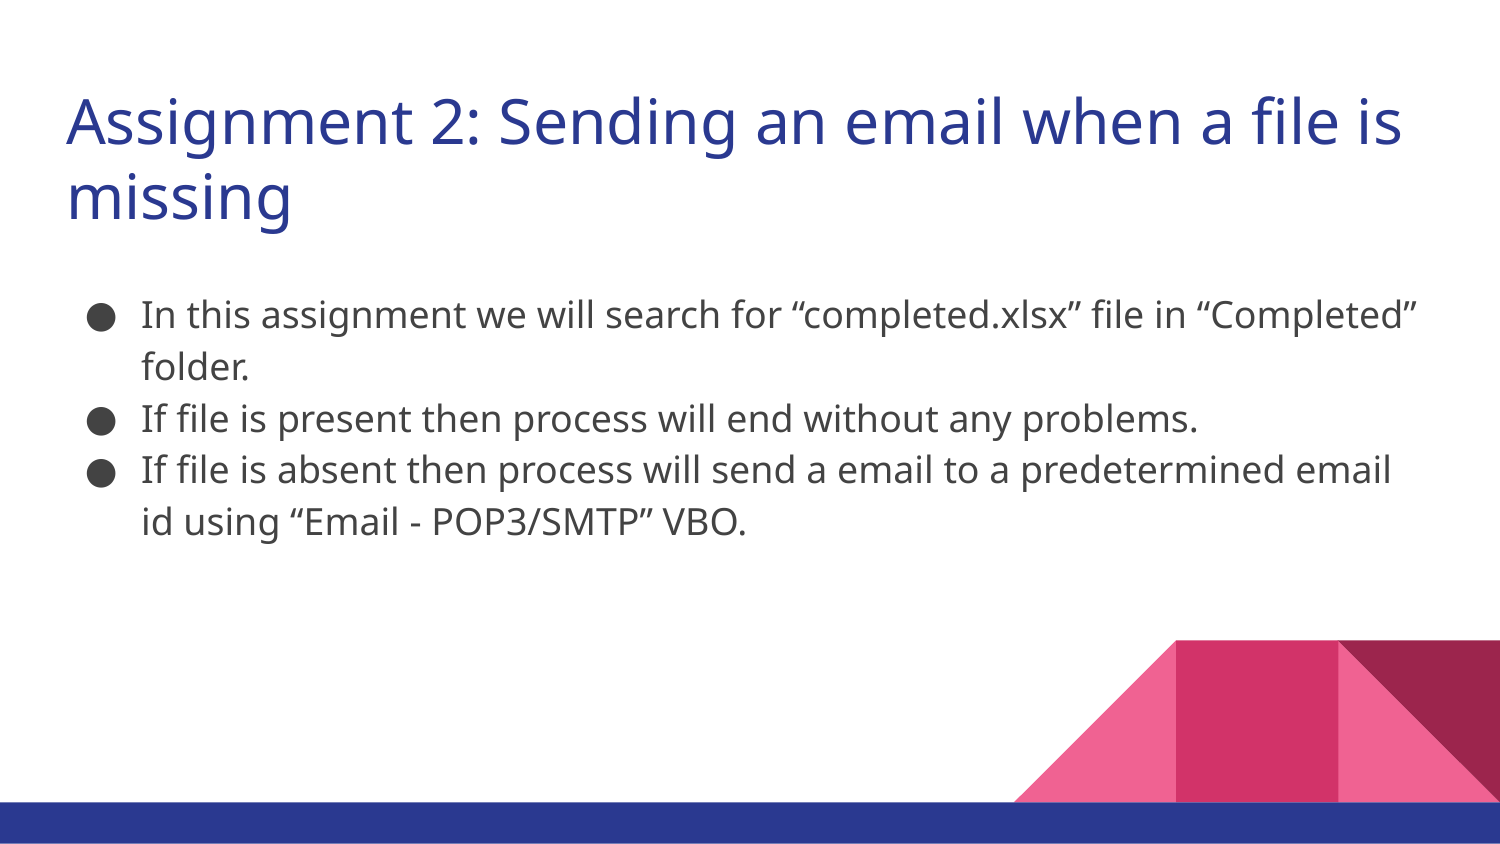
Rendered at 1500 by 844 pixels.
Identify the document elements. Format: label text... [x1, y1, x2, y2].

list In this assignment we will search for “completed.xlsx” file in “Completed” folder. If file is present then process will end without any problems. If file is absent then process will send a email to a predetermined email id using “Email - POP3/SMTP” VBO. [51, 269, 1449, 750]
title Assignment 2: Sending an email when a file is missing [51, 67, 1449, 239]
